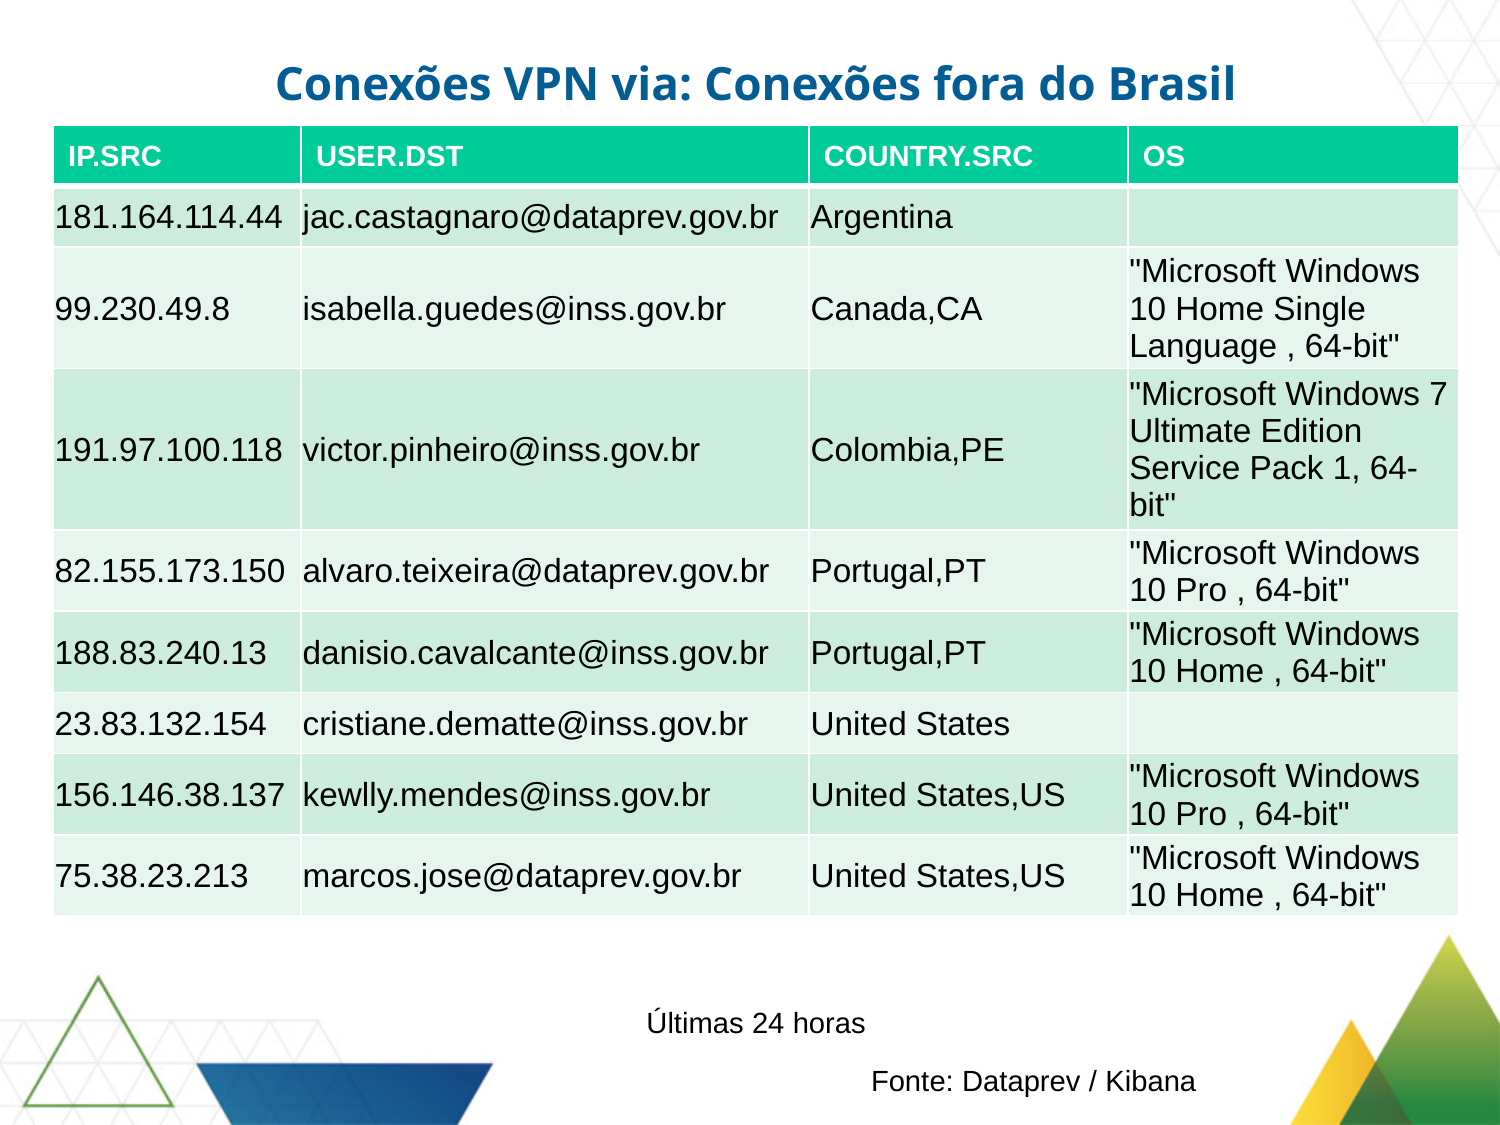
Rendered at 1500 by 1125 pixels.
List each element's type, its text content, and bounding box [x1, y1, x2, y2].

table_cell jac.castagnaro@dataprev.gov.br [302, 189, 808, 246]
table_header OS [1129, 126, 1458, 183]
table_cell "Microsoft Windows 10 Pro , 64-bit" [1129, 531, 1458, 610]
table_cell Portugal,PT [810, 531, 1127, 610]
table_cell United States,US [810, 836, 1127, 915]
table_cell "Microsoft Windows 10 Home , 64-bit" [1129, 612, 1458, 692]
table_cell isabella.guedes@inss.gov.br [302, 248, 808, 368]
text_box Fonte: Dataprev / Kibana [856, 1055, 1410, 1106]
table_cell Canada,CA [810, 248, 1127, 368]
text_box Últimas 24 horas [631, 996, 1081, 1047]
table_cell 181.164.114.44 [54, 189, 300, 246]
table_cell Colombia,PE [810, 369, 1127, 529]
table_cell 99.230.49.8 [54, 248, 300, 368]
table_cell "Microsoft Windows 10 Pro , 64-bit" [1129, 754, 1458, 834]
table_cell victor.pinheiro@inss.gov.br [302, 369, 808, 529]
table_cell 156.146.38.137 [54, 754, 300, 834]
table_cell marcos.jose@dataprev.gov.br [302, 836, 808, 915]
table_cell "Microsoft Windows 7 Ultimate Edition Service Pack 1, 64-bit" [1129, 369, 1458, 529]
table_cell cristiane.dematte@inss.gov.br [302, 693, 808, 753]
table_cell "Microsoft Windows 10 Home , 64-bit" [1129, 836, 1458, 915]
table_cell United States [810, 693, 1127, 753]
table_cell danisio.cavalcante@inss.gov.br [302, 612, 808, 692]
table_header COUNTRY.SRC [810, 126, 1127, 183]
table_cell 191.97.100.118 [54, 369, 300, 529]
table_cell Portugal,PT [810, 612, 1127, 692]
table_cell 23.83.132.154 [54, 693, 300, 753]
text_box Conexões VPN via: Conexões fora do Brasil [88, 46, 1412, 125]
table_cell kewlly.mendes@inss.gov.br [302, 754, 808, 834]
table_cell 82.155.173.150 [54, 531, 300, 610]
table_header IP.SRC [54, 126, 300, 183]
table_cell United States,US [810, 754, 1127, 834]
table_header USER.DST [302, 126, 808, 183]
table_cell Argentina [810, 189, 1127, 246]
table_cell 188.83.240.13 [54, 612, 300, 692]
table_cell "Microsoft Windows 10 Home Single Language , 64-bit" [1129, 248, 1458, 368]
table_cell [1129, 693, 1458, 753]
picture [0, 0, 1500, 1125]
table_cell alvaro.teixeira@dataprev.gov.br [302, 531, 808, 610]
table_cell 75.38.23.213 [54, 836, 300, 915]
table_cell [1129, 189, 1458, 246]
